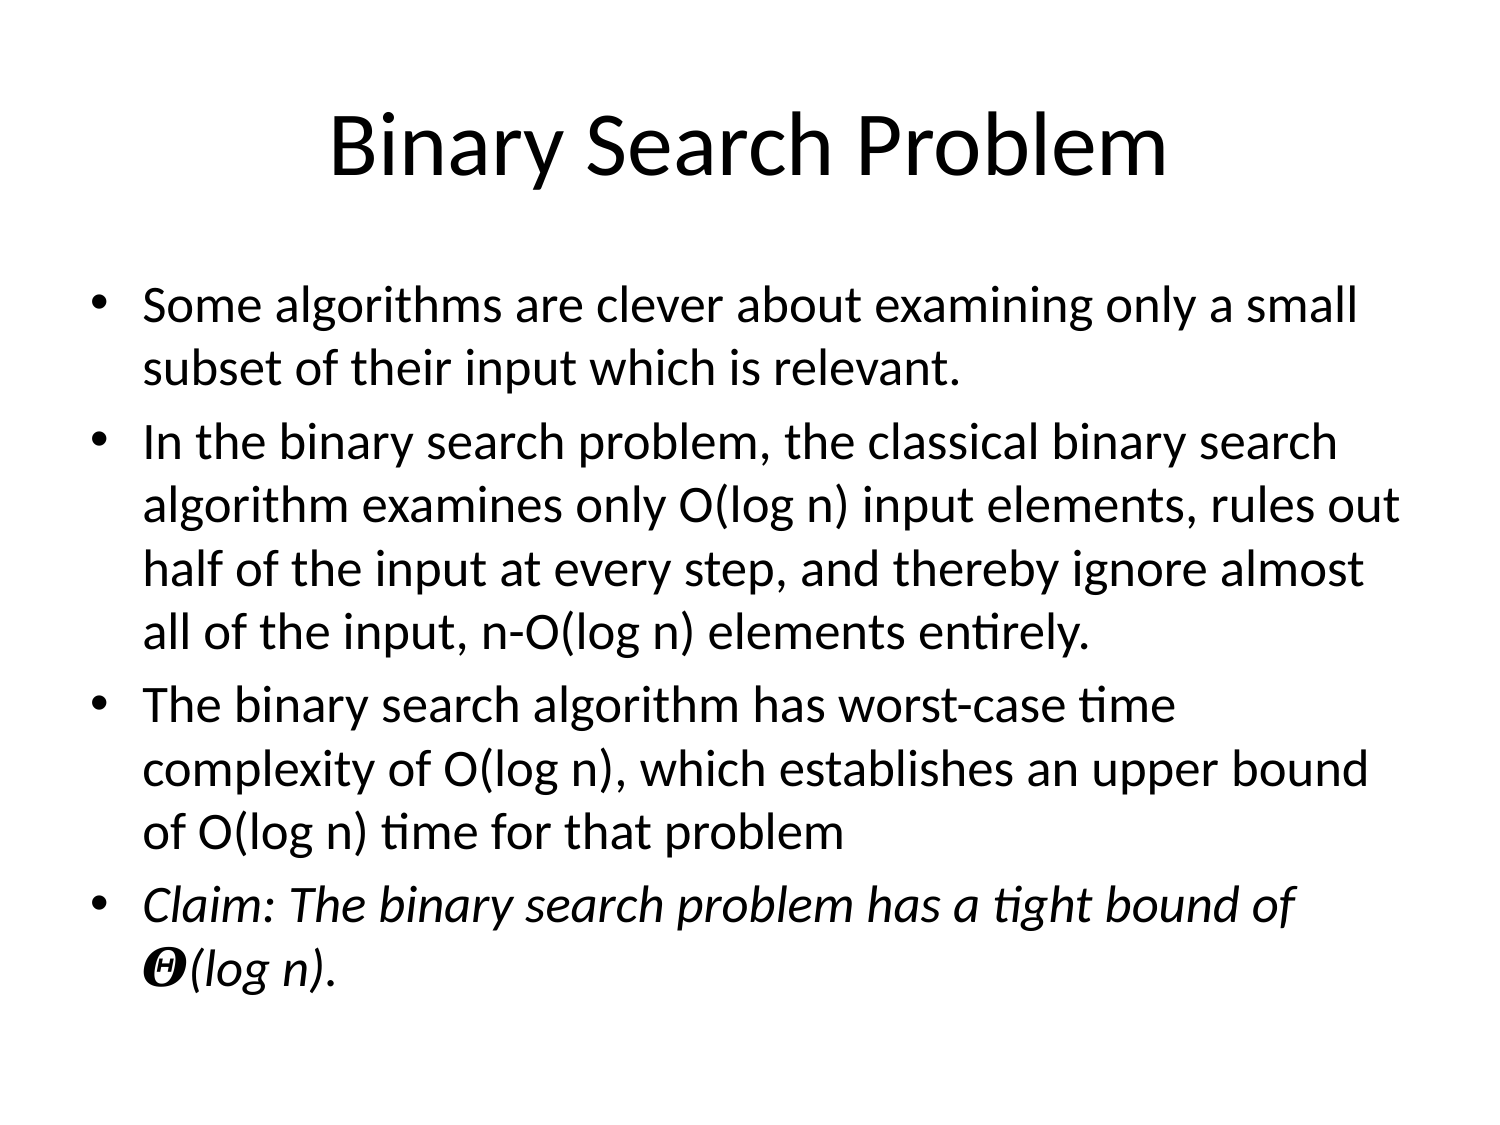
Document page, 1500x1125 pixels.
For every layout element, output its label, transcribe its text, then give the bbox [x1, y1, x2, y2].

list Some algorithms are clever about examining only a small subset of their input which is relevant. In the binary search problem, the classical binary search algorithm examines only O(log n) input elements, rules out half of the input at every step, and thereby ignore almost all of the input, n-O(log n) elements entirely. The binary search algorithm has worst-case time complexity of O(log n), which establishes an upper bound of O(log n) time for that problem Claim: The binary search problem has a tight bound of 𝜣(log n). [75, 262, 1425, 1005]
title Binary Search Problem [75, 45, 1425, 233]
